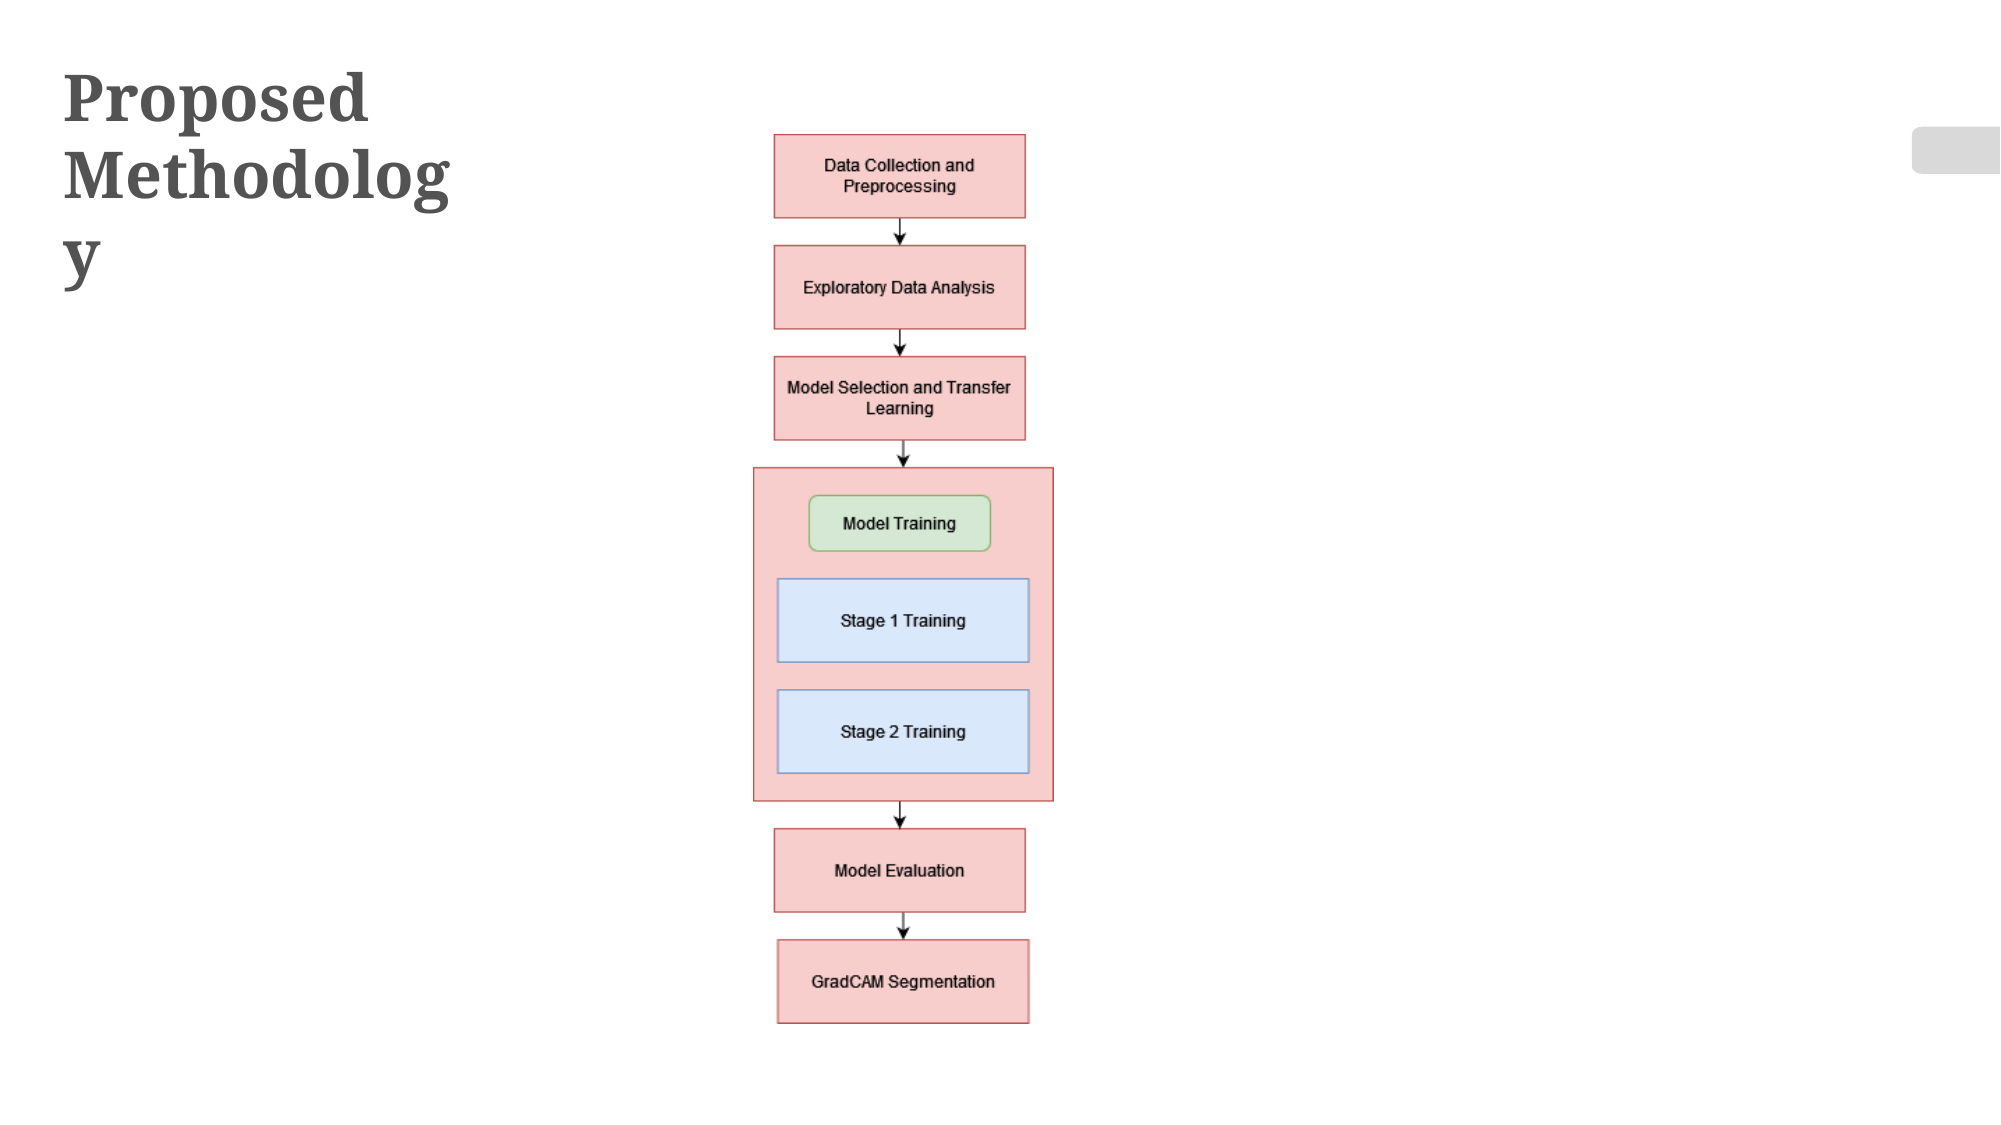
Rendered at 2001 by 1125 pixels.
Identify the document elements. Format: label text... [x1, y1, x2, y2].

picture [753, 134, 1054, 1025]
title Proposed Methodology [64, 56, 474, 214]
